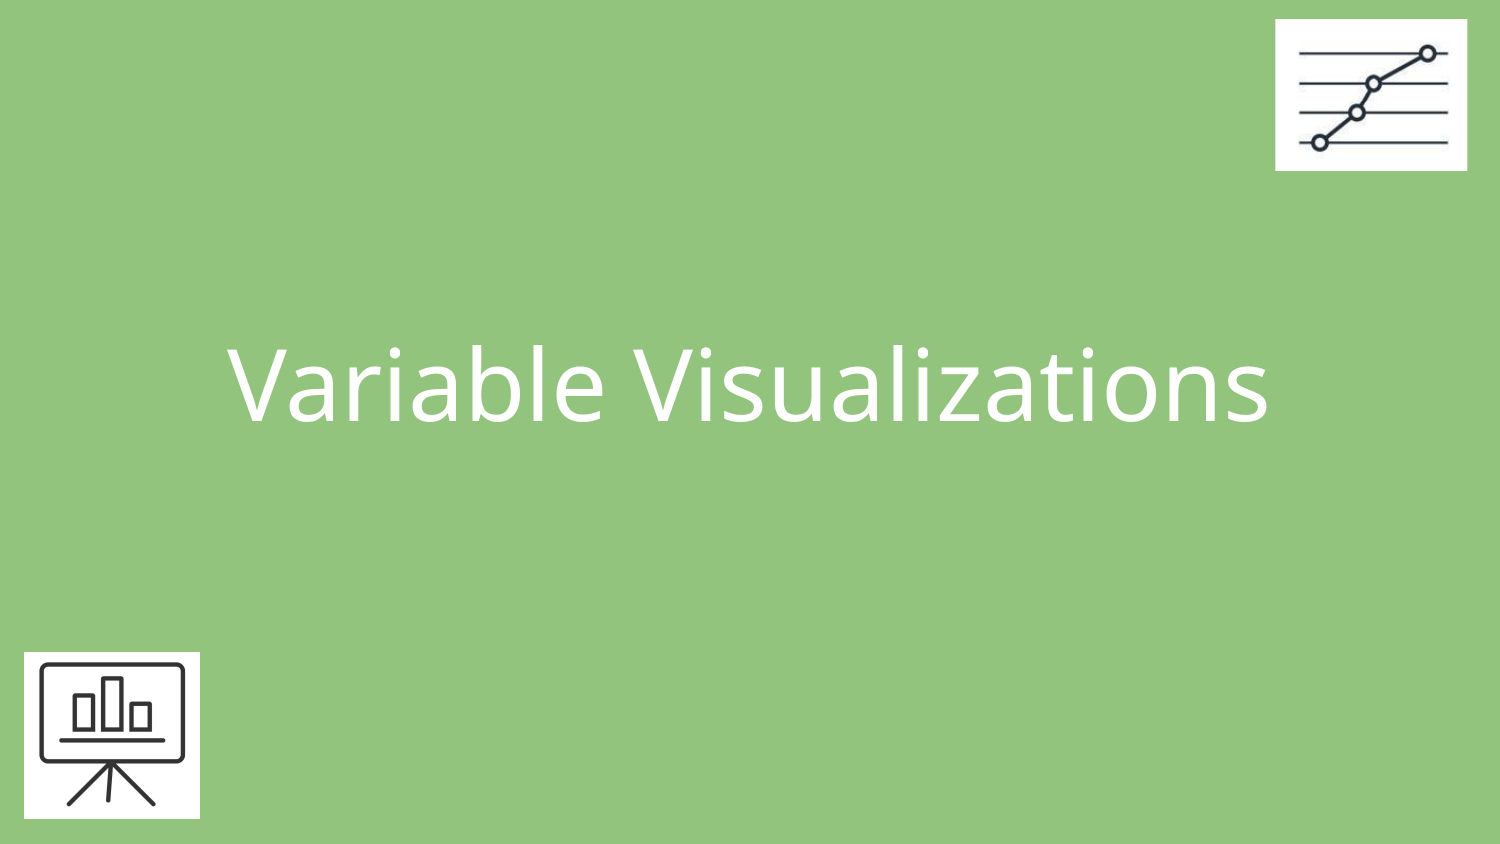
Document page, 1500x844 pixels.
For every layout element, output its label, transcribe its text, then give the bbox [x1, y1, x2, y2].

picture [1275, 18, 1468, 171]
picture [24, 652, 200, 819]
title Variable Visualizations [83, 233, 1417, 529]
